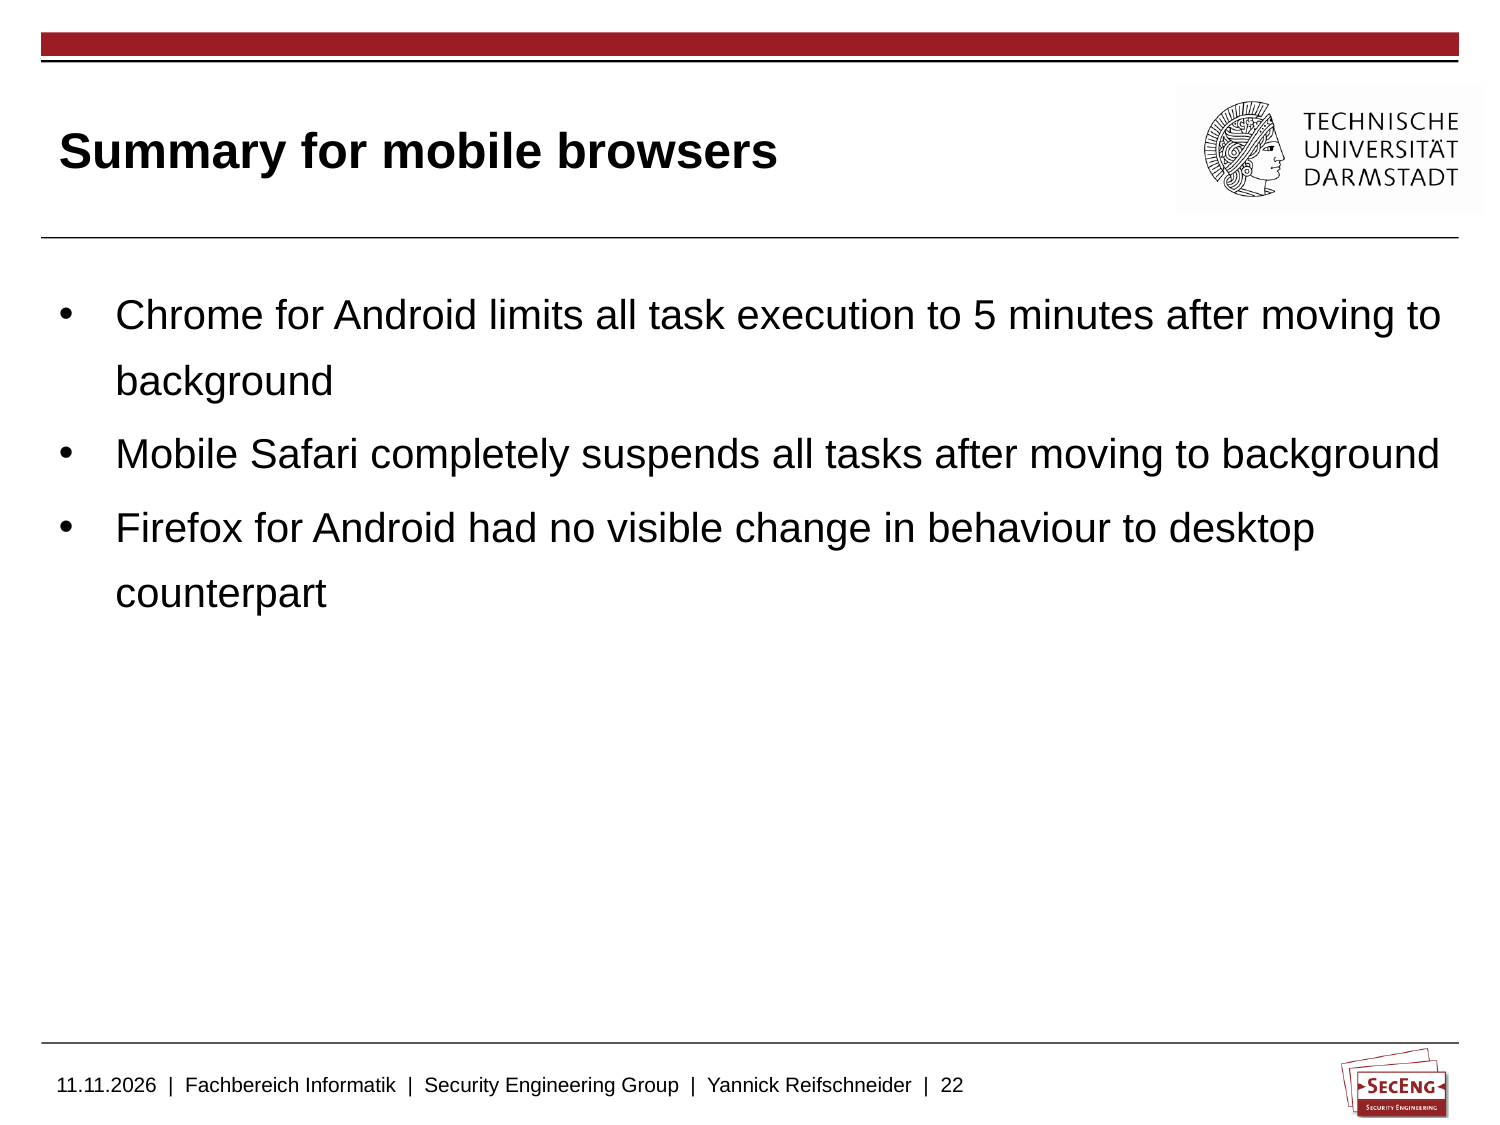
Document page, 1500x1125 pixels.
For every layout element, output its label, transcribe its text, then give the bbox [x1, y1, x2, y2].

title Summary for mobile browsers [58, 79, 1149, 218]
picture [1329, 1038, 1459, 1125]
picture [1175, 84, 1483, 214]
list Chrome for Android limits all task execution to 5 minutes after moving to background Mobile Safari completely suspends all tasks after moving to background Firefox for Android had no visible change in behaviour to desktop counterpart [58, 265, 1459, 1001]
